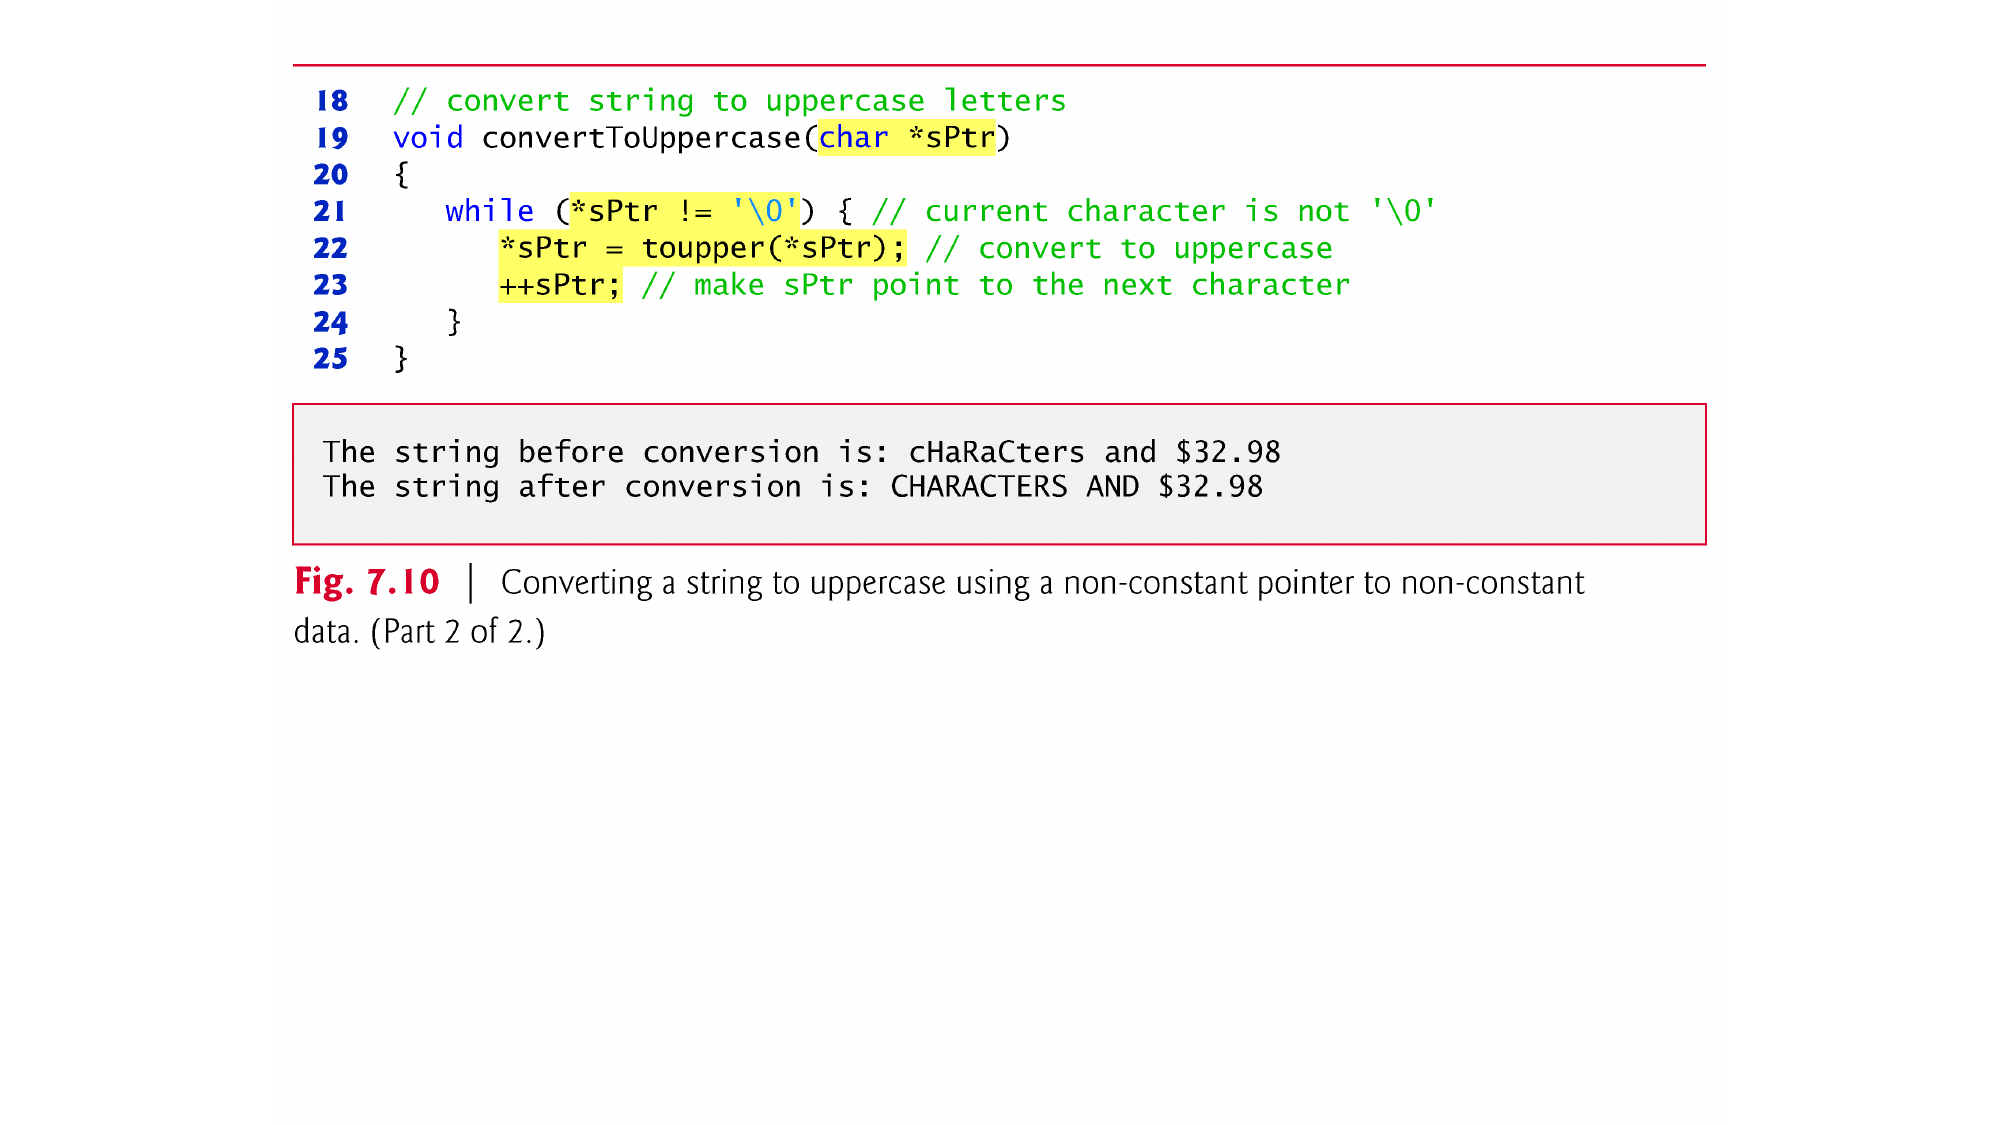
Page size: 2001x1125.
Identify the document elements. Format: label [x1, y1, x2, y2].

picture [271, 0, 1728, 1125]
